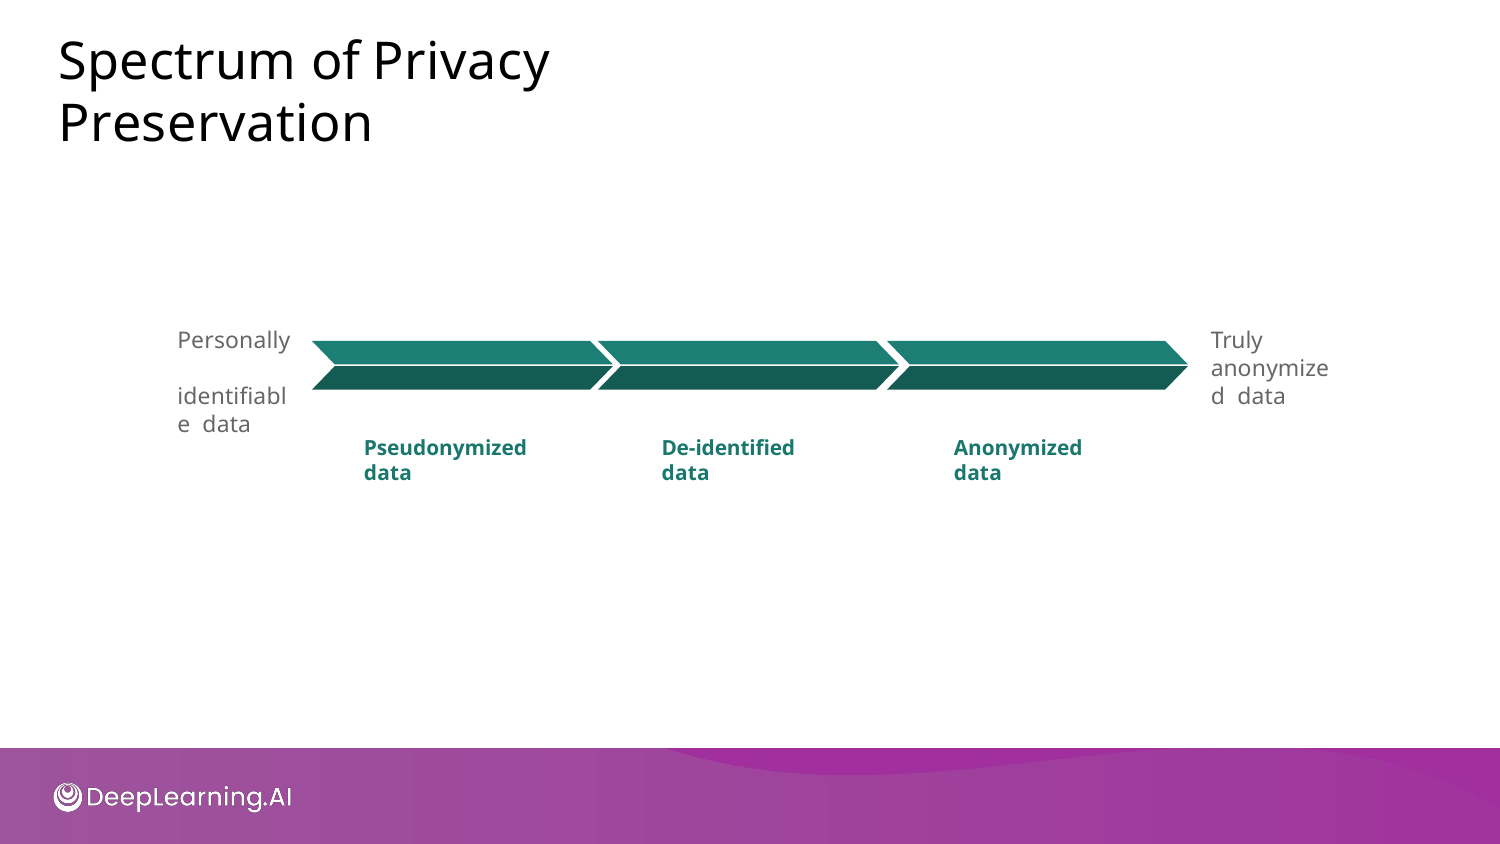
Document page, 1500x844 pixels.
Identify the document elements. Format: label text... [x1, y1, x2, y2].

text_box Personally identiﬁable data [175, 323, 293, 437]
text_box Pseudonymized data [361, 432, 560, 485]
text_box De-identiﬁed data [659, 432, 834, 485]
text_box Truly anonymized data [1208, 323, 1335, 409]
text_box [311, 340, 1189, 390]
text_box Anonymized data [951, 432, 1119, 485]
title Spectrum of Privacy Preservation [56, 24, 829, 169]
picture [0, 748, 1500, 844]
